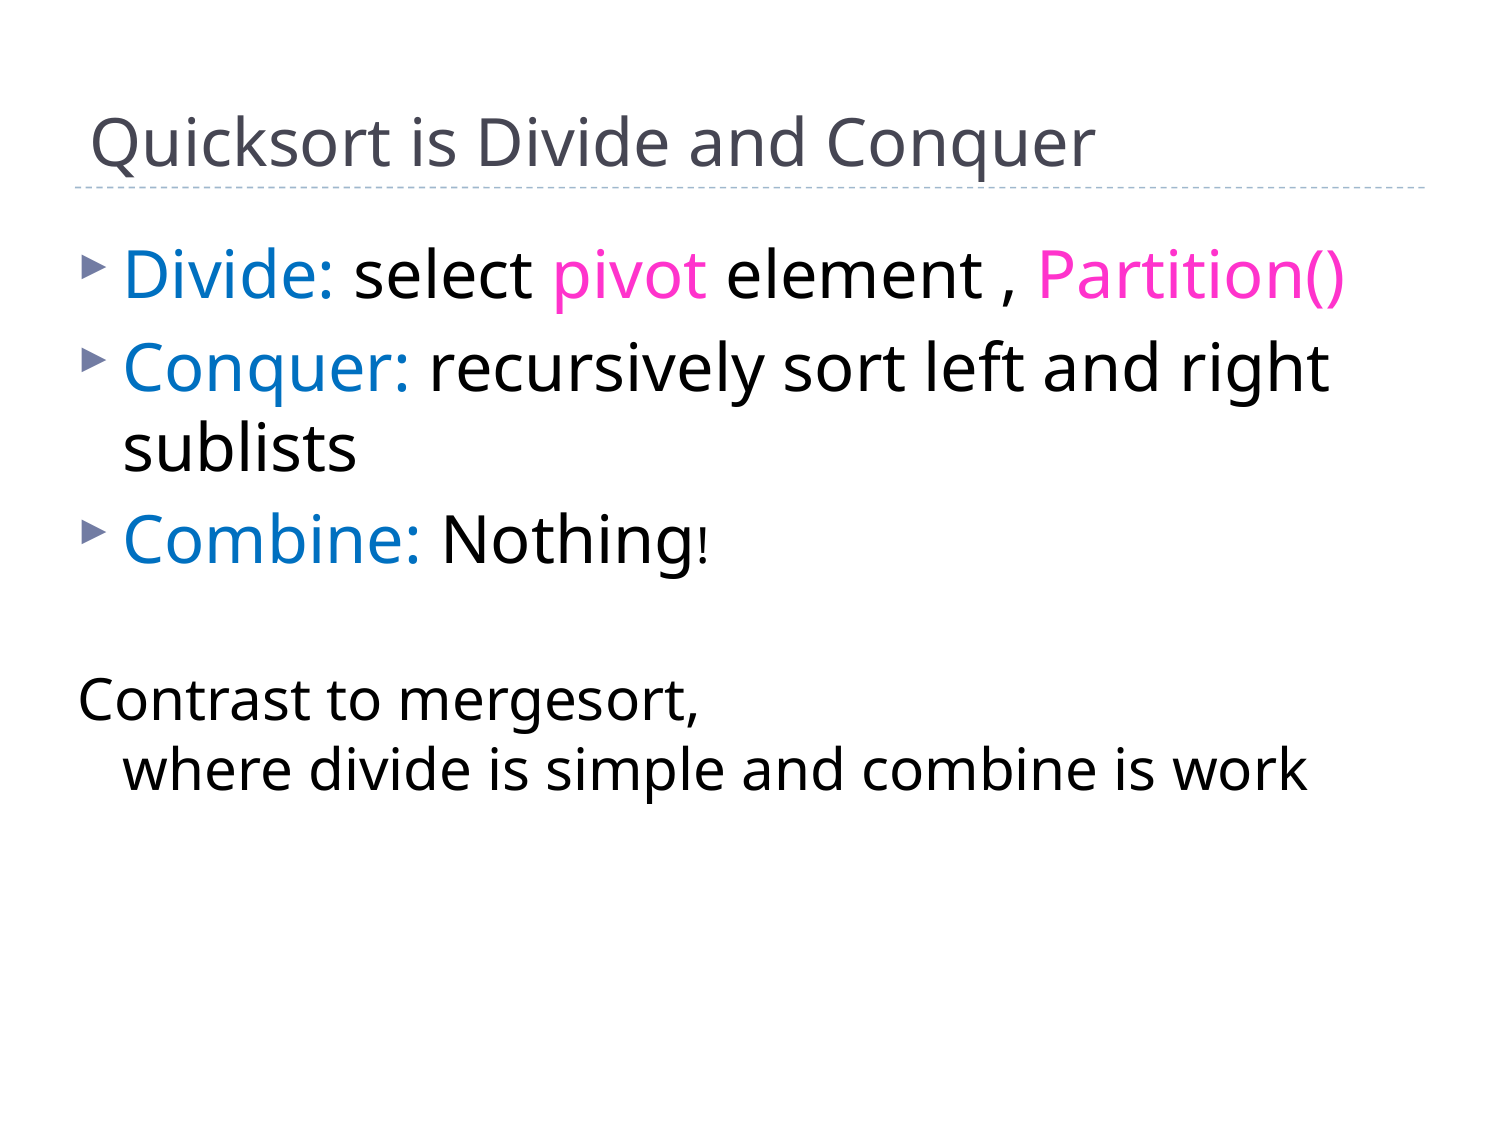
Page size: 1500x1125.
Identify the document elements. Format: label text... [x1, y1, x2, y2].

title Quicksort is Divide and Conquer [75, 24, 1425, 188]
